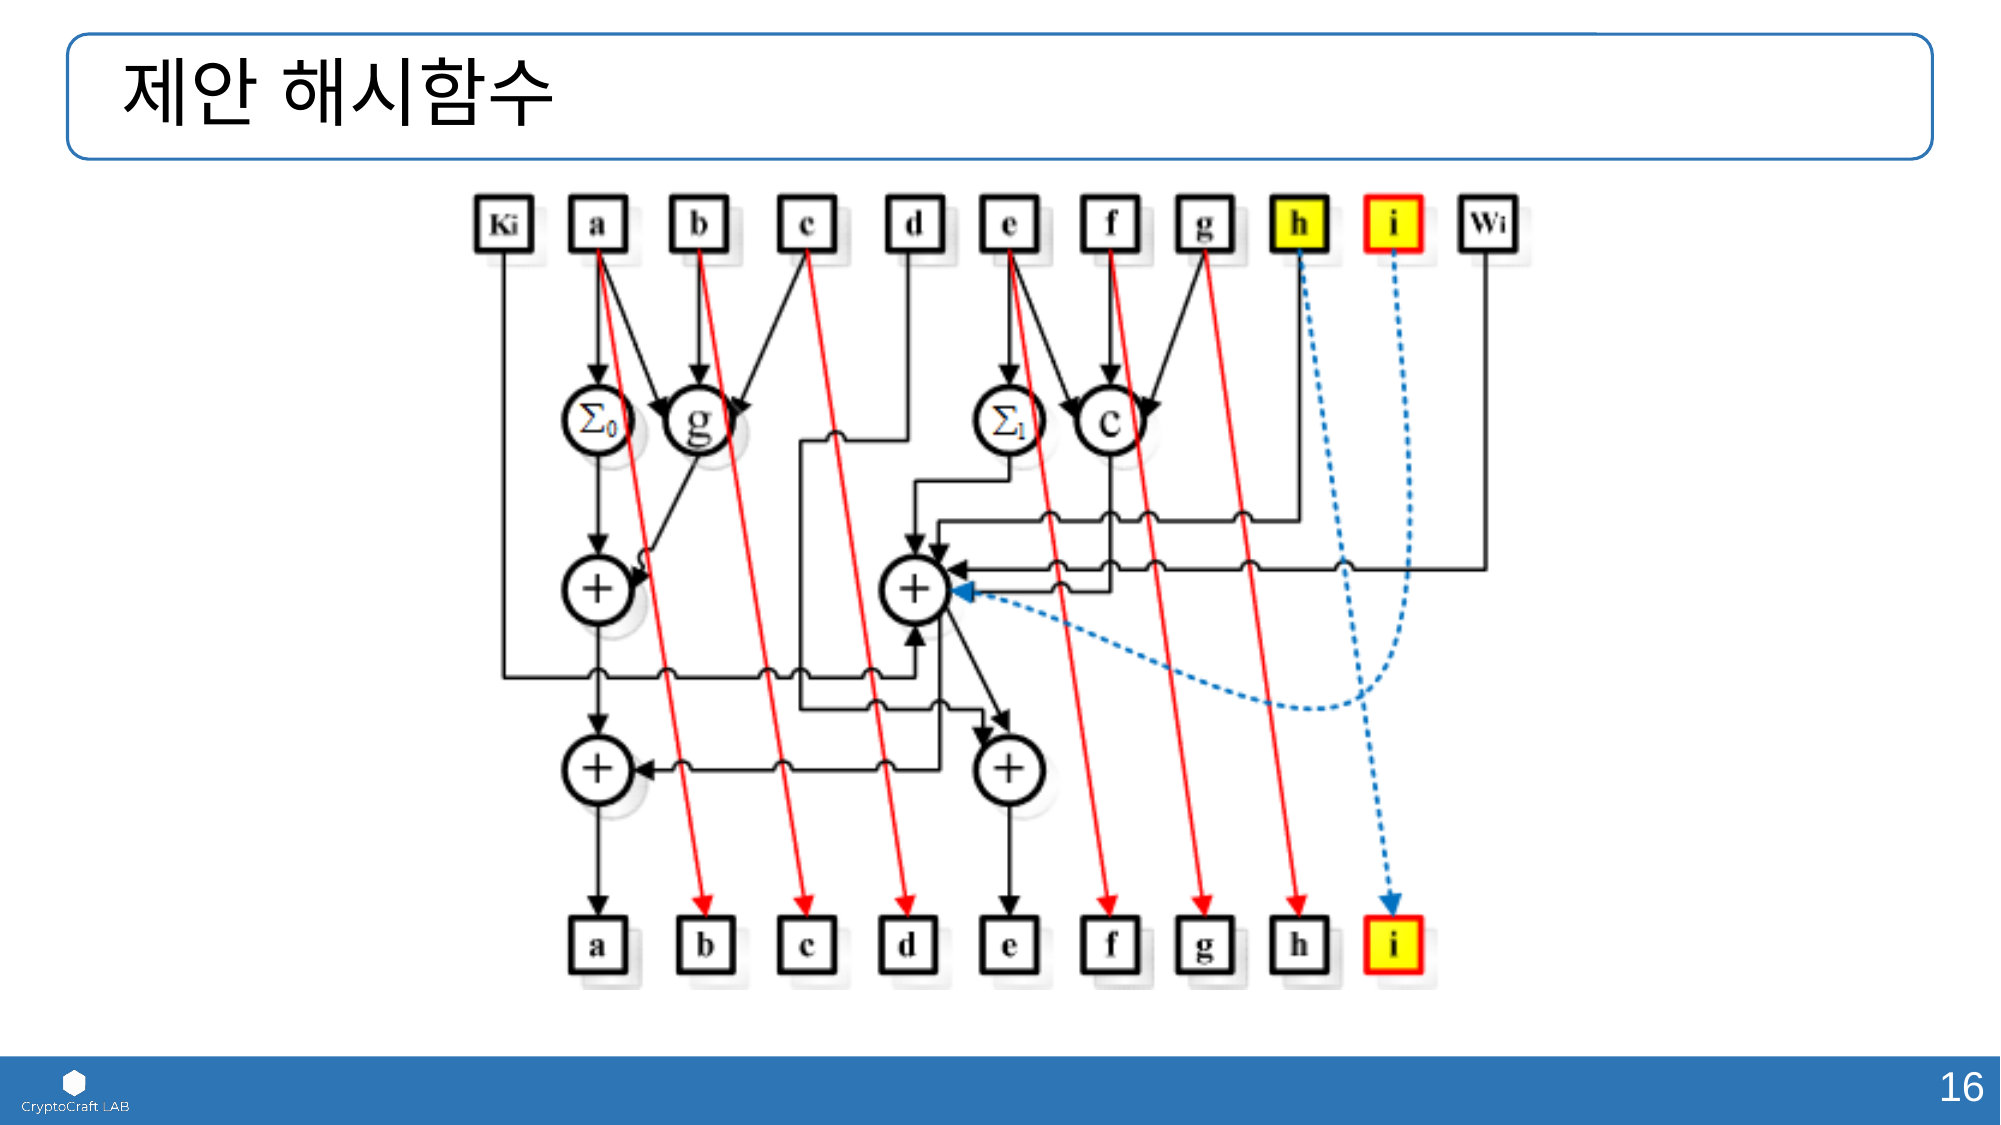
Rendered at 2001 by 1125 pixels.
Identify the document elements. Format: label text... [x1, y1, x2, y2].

title 제안 해시함수 [67, 34, 1933, 160]
picture [13, 1061, 138, 1123]
picture [456, 181, 1544, 990]
